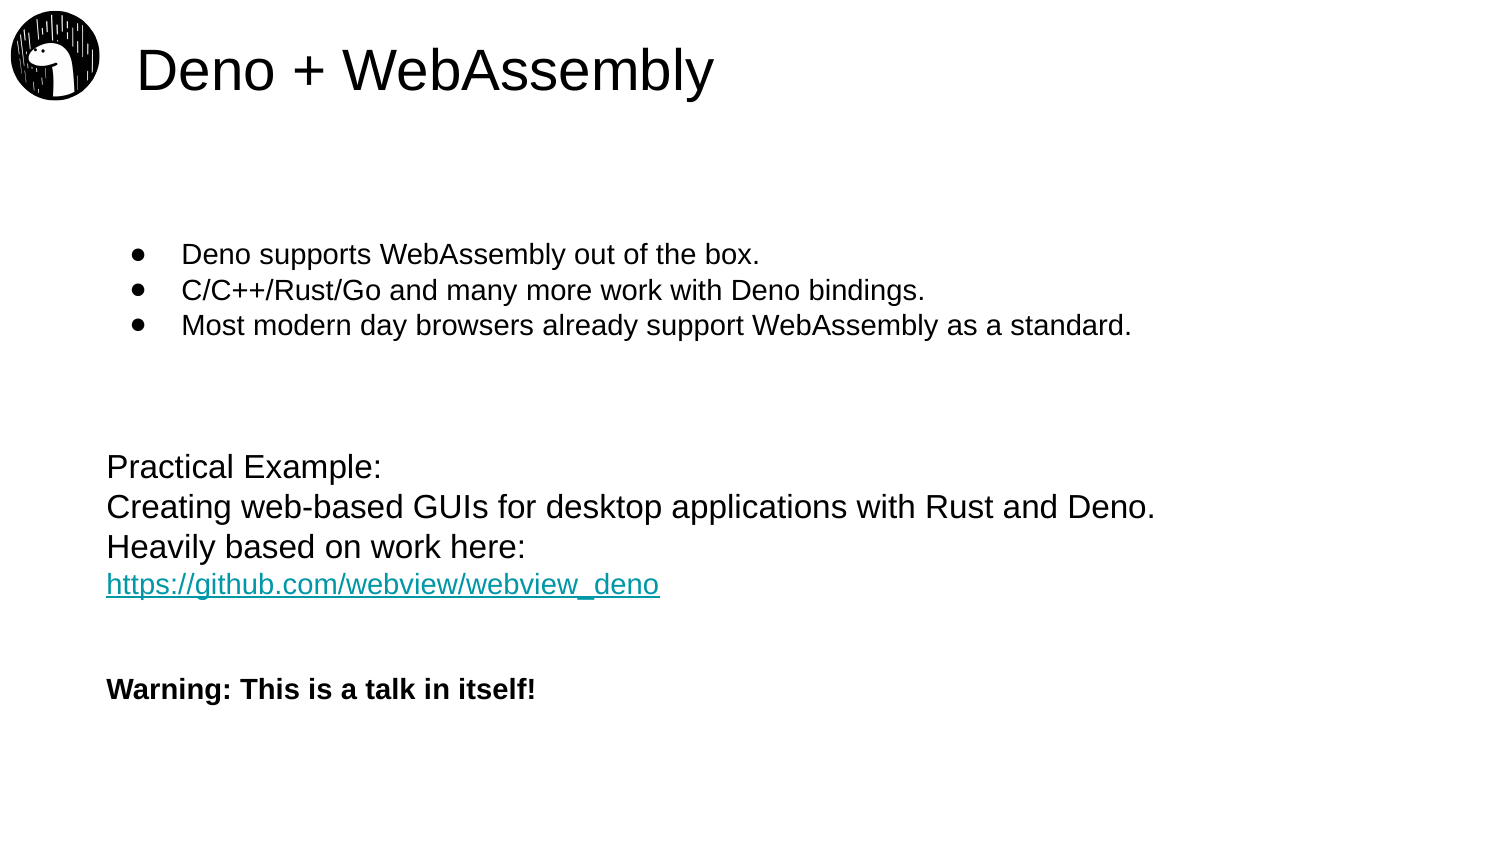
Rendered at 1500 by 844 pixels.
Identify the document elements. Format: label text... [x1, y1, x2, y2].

title Deno + WebAssembly [121, 17, 1500, 112]
picture [0, 0, 112, 112]
text_box Deno supports WebAssembly out of the box. C/C++/Rust/Go and many more work with Deno bindings. Most modern day browsers already support WebAssembly as a standard. Practical Example: Creating web-based GUIs for desktop applications with Rust and Deno. Heavily based on work here: https://github.com/webview/webview_deno Warning: This is a talk in itself! [91, 220, 1409, 733]
